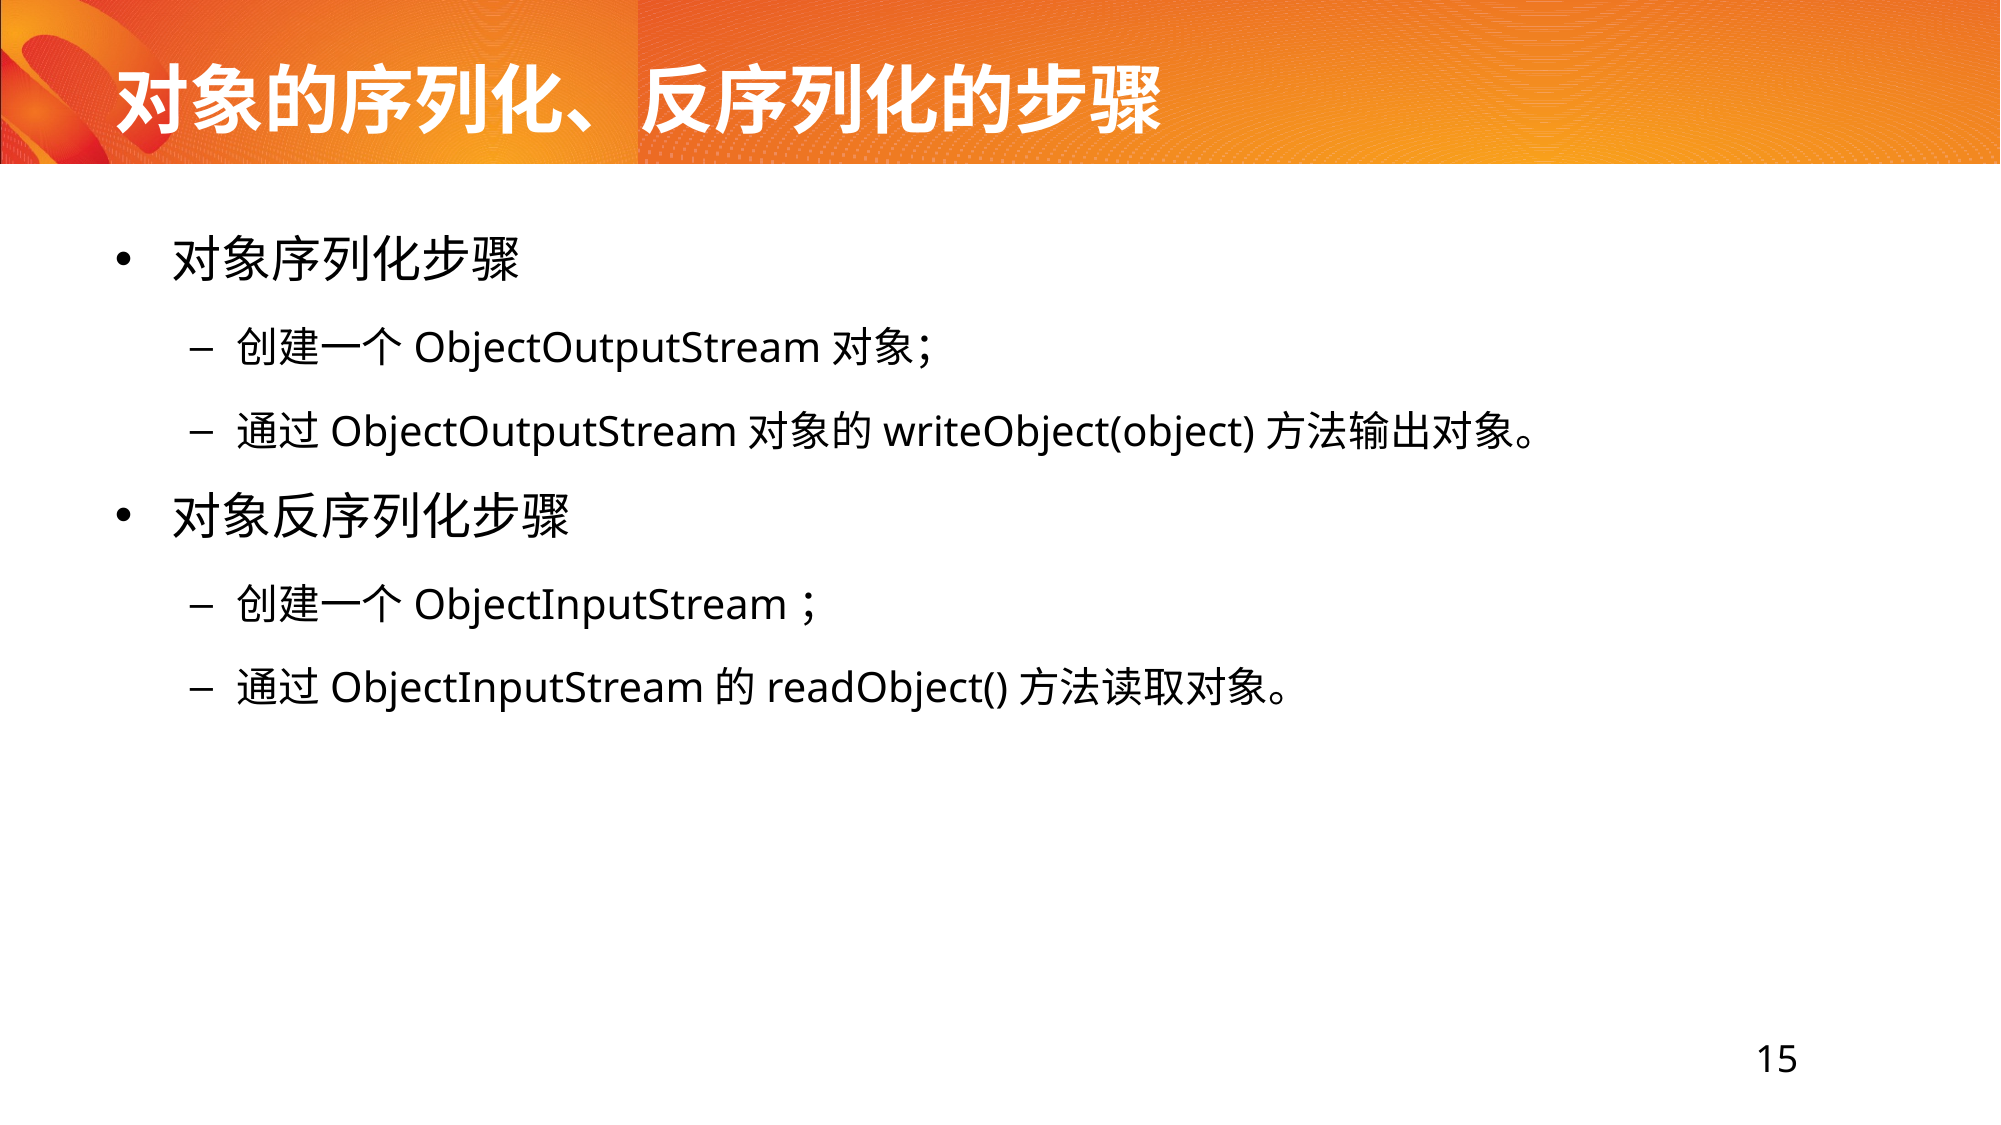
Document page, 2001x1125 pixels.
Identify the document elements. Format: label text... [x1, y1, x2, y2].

picture [0, 0, 2000, 164]
title 对象的序列化、反序列化的步骤 [99, 45, 1900, 167]
list 对象序列化步骤 创建一个ObjectOutputStream对象； 通过ObjectOutputStream对象的writeObject(object)方法输出对象。 对象反序列化步骤 创建一个ObjectInputStream； 通过ObjectInputStream的readObject()方法读取对象。 [99, 190, 1900, 1005]
